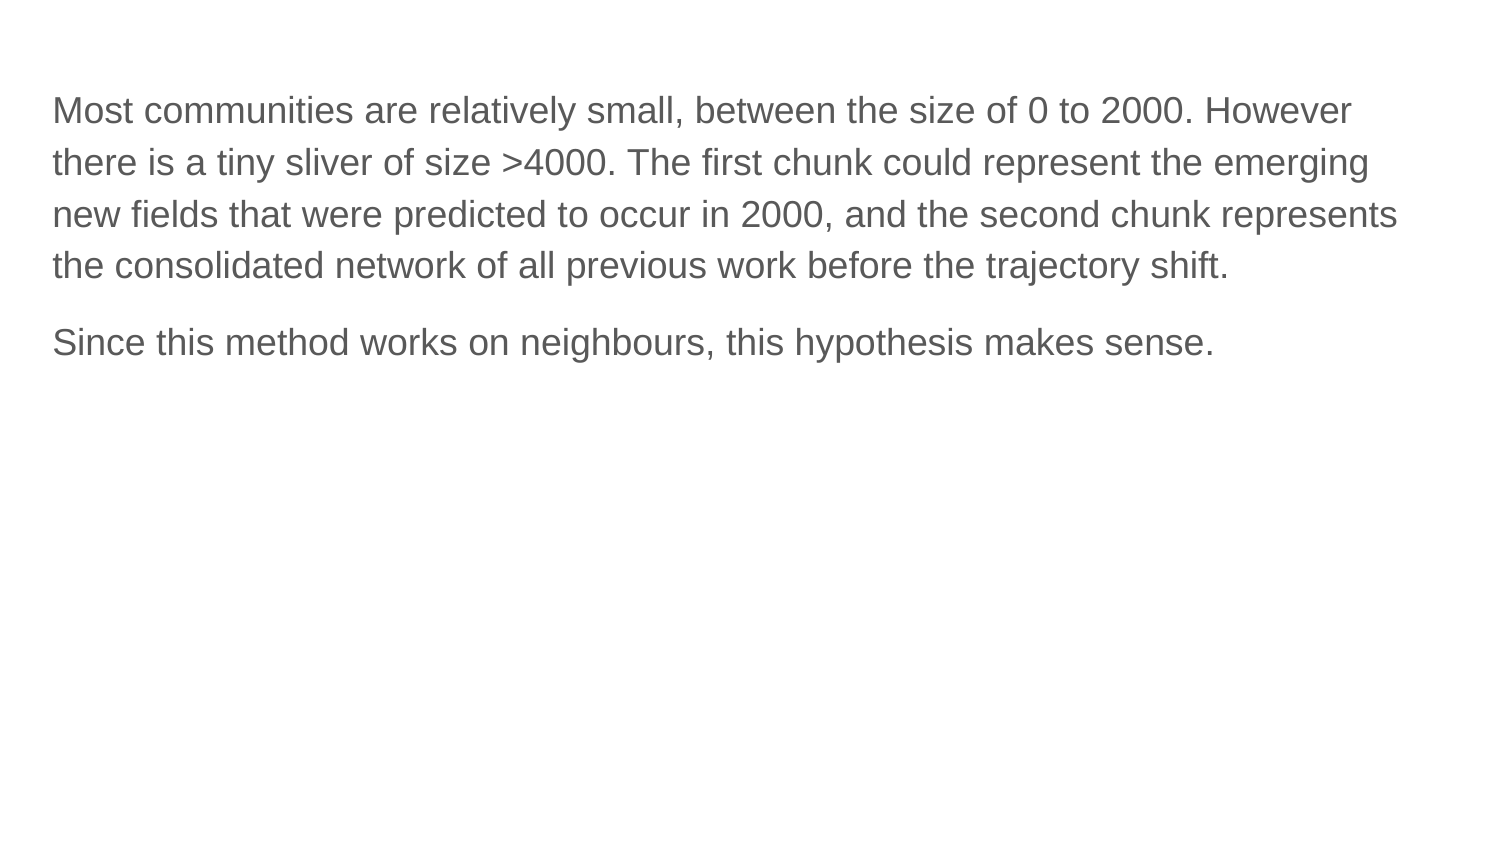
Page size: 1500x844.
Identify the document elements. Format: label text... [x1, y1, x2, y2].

list Most communities are relatively small, between the size of 0 to 2000. However there is a tiny sliver of size >4000. The first chunk could represent the emerging new fields that were predicted to occur in 2000, and the second chunk represents the consolidated network of all previous work before the trajectory shift. Since this method works on neighbours, this hypothesis makes sense. [37, 64, 1449, 750]
